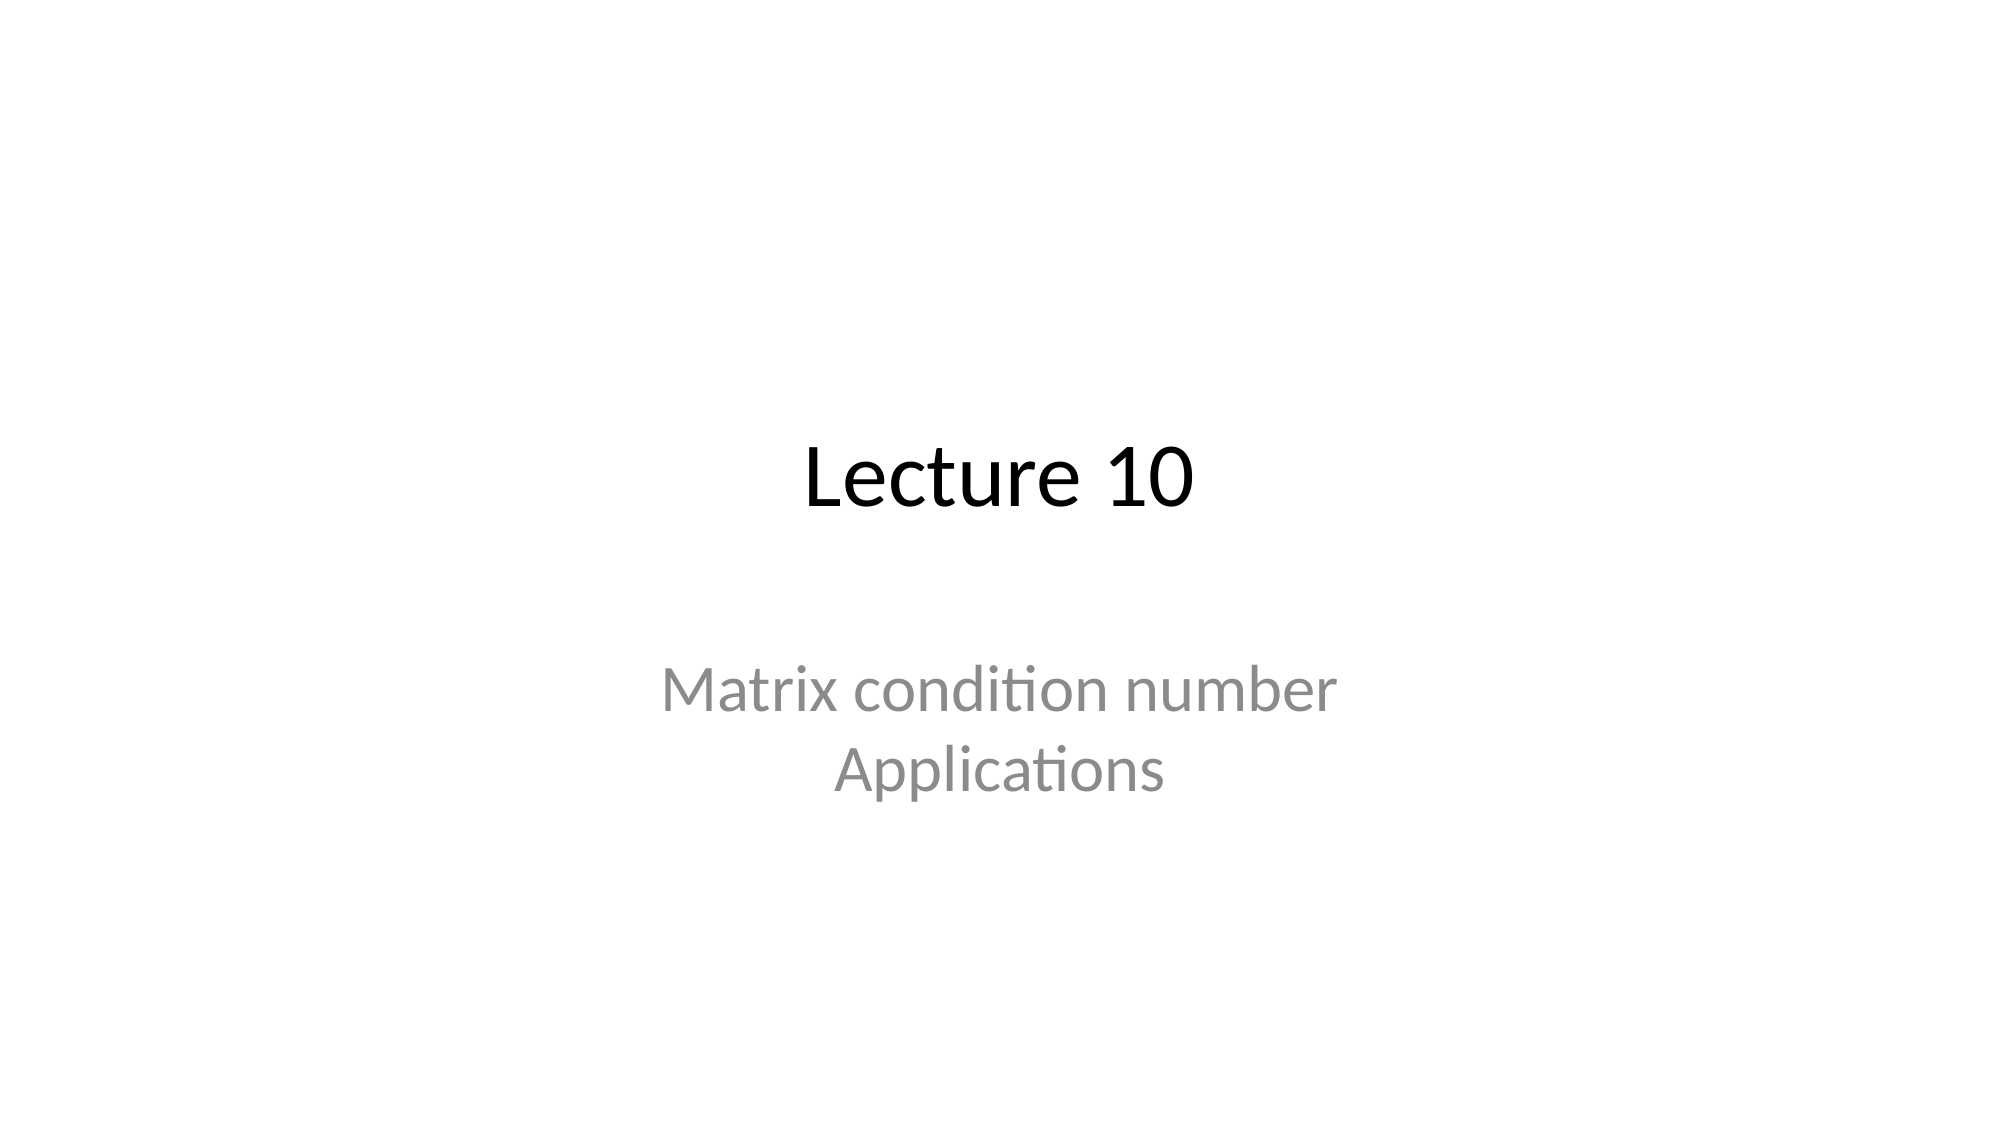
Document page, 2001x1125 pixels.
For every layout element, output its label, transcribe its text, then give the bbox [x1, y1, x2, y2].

title Lecture 10 [150, 349, 1850, 591]
subtitle Matrix condition number Applications [300, 637, 1700, 925]
